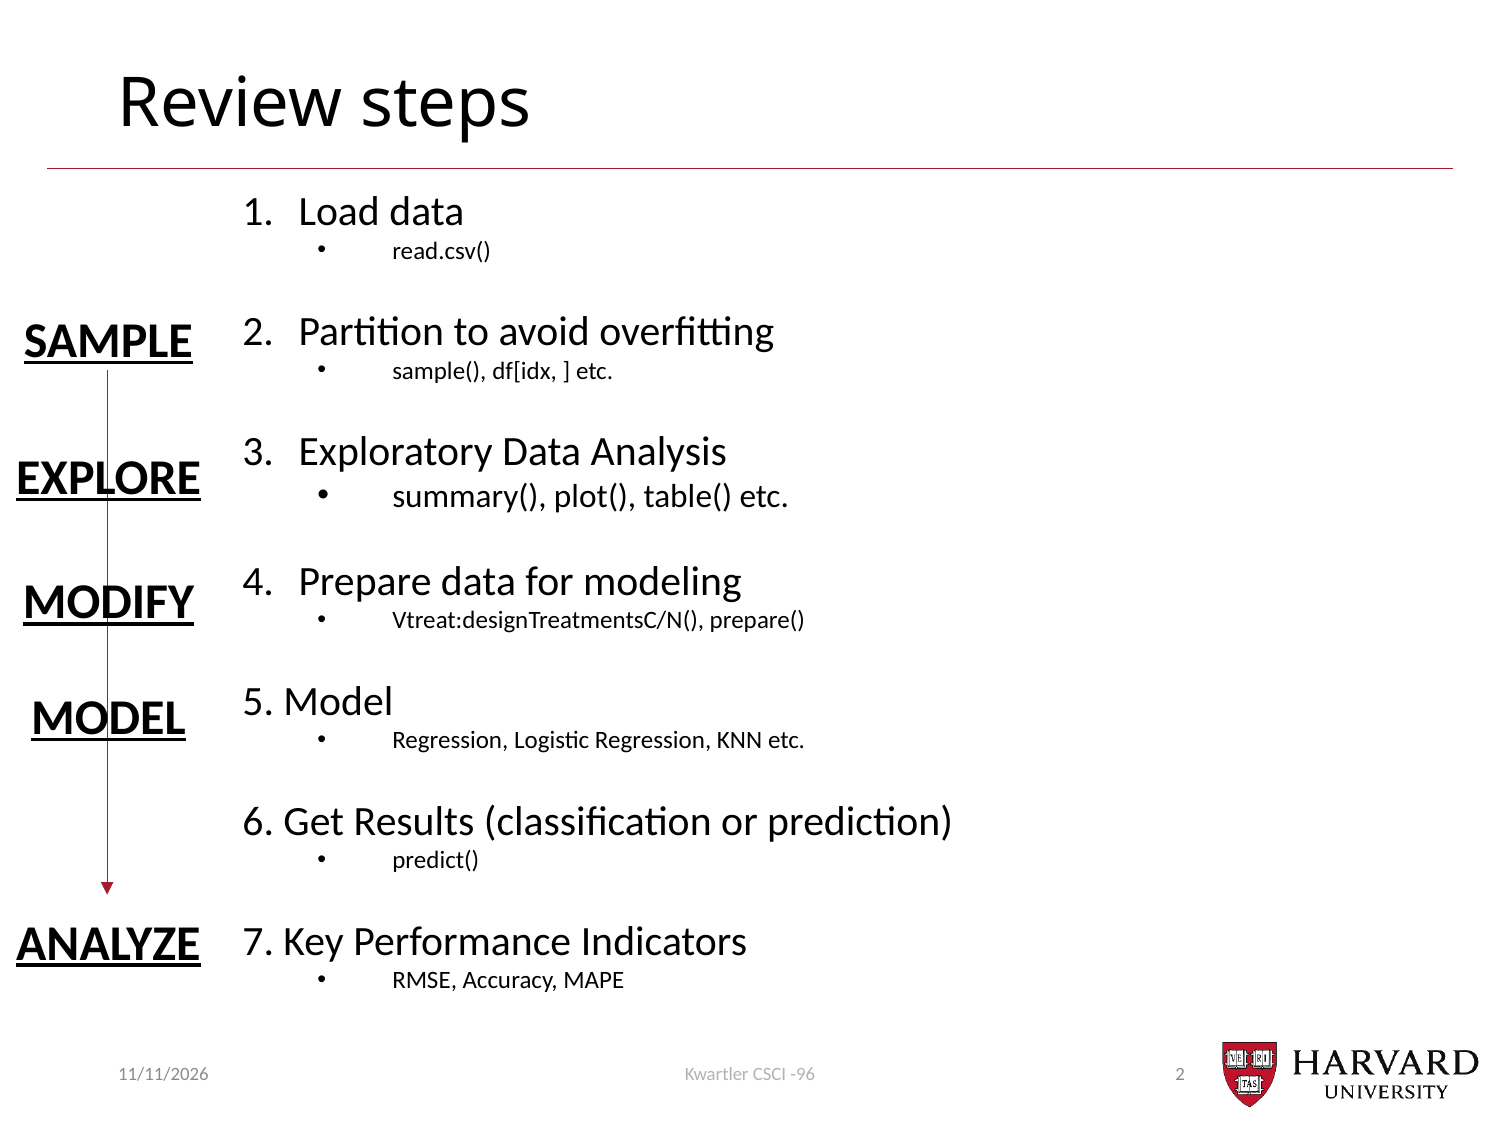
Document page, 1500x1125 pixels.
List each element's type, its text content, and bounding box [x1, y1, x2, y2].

text_box EXPLORE [108, 437, 217, 513]
picture [1200, 1024, 1500, 1125]
text_box EXPLORE [1, 437, 107, 513]
text_box MODEL [108, 676, 201, 752]
text_box MODIFY [108, 561, 210, 637]
text_box SAMPLE [9, 299, 209, 375]
footer Kwartler CSCI -96 [496, 1042, 1004, 1103]
text_box ANALYZE [1, 902, 216, 978]
text_box MODEL [16, 676, 107, 752]
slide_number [103, 1042, 441, 1103]
title Review steps [103, 59, 1397, 157]
text_box Load data read.csv() Partition to avoid overfitting sample(), df[idx, ] etc. Exploratory Data Analysis summary(), plot(), table() etc. Prepare data for modeling Vtreat:designTreatmentsC/N(), prepare() 5. Model Regression, Logistic Regression, KNN etc. 6. Get Results (classification or prediction) predict() 7. Key Performance Indicators RMSE, Accuracy, MAPE [227, 176, 1500, 1001]
slide_number 2 [1059, 1042, 1200, 1103]
text_box MODIFY [8, 561, 107, 637]
